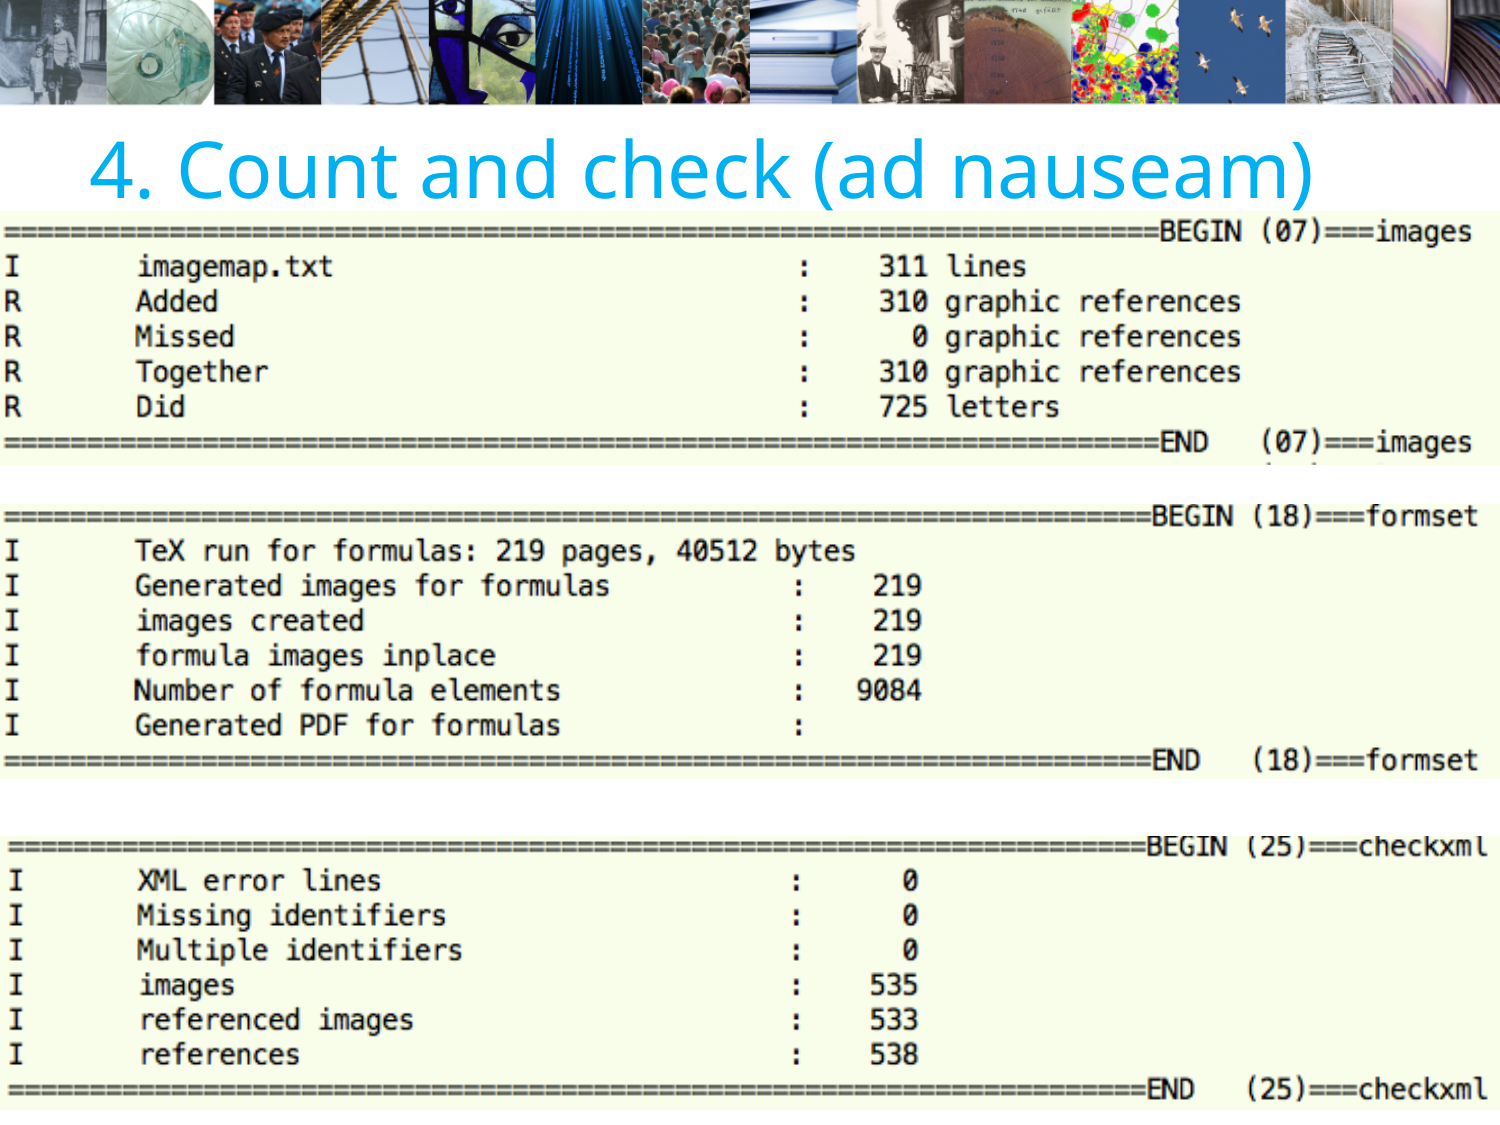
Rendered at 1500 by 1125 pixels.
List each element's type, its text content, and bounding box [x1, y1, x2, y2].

picture [0, 0, 1500, 1125]
title 4. Count and check (ad nauseam) [75, 101, 1425, 211]
